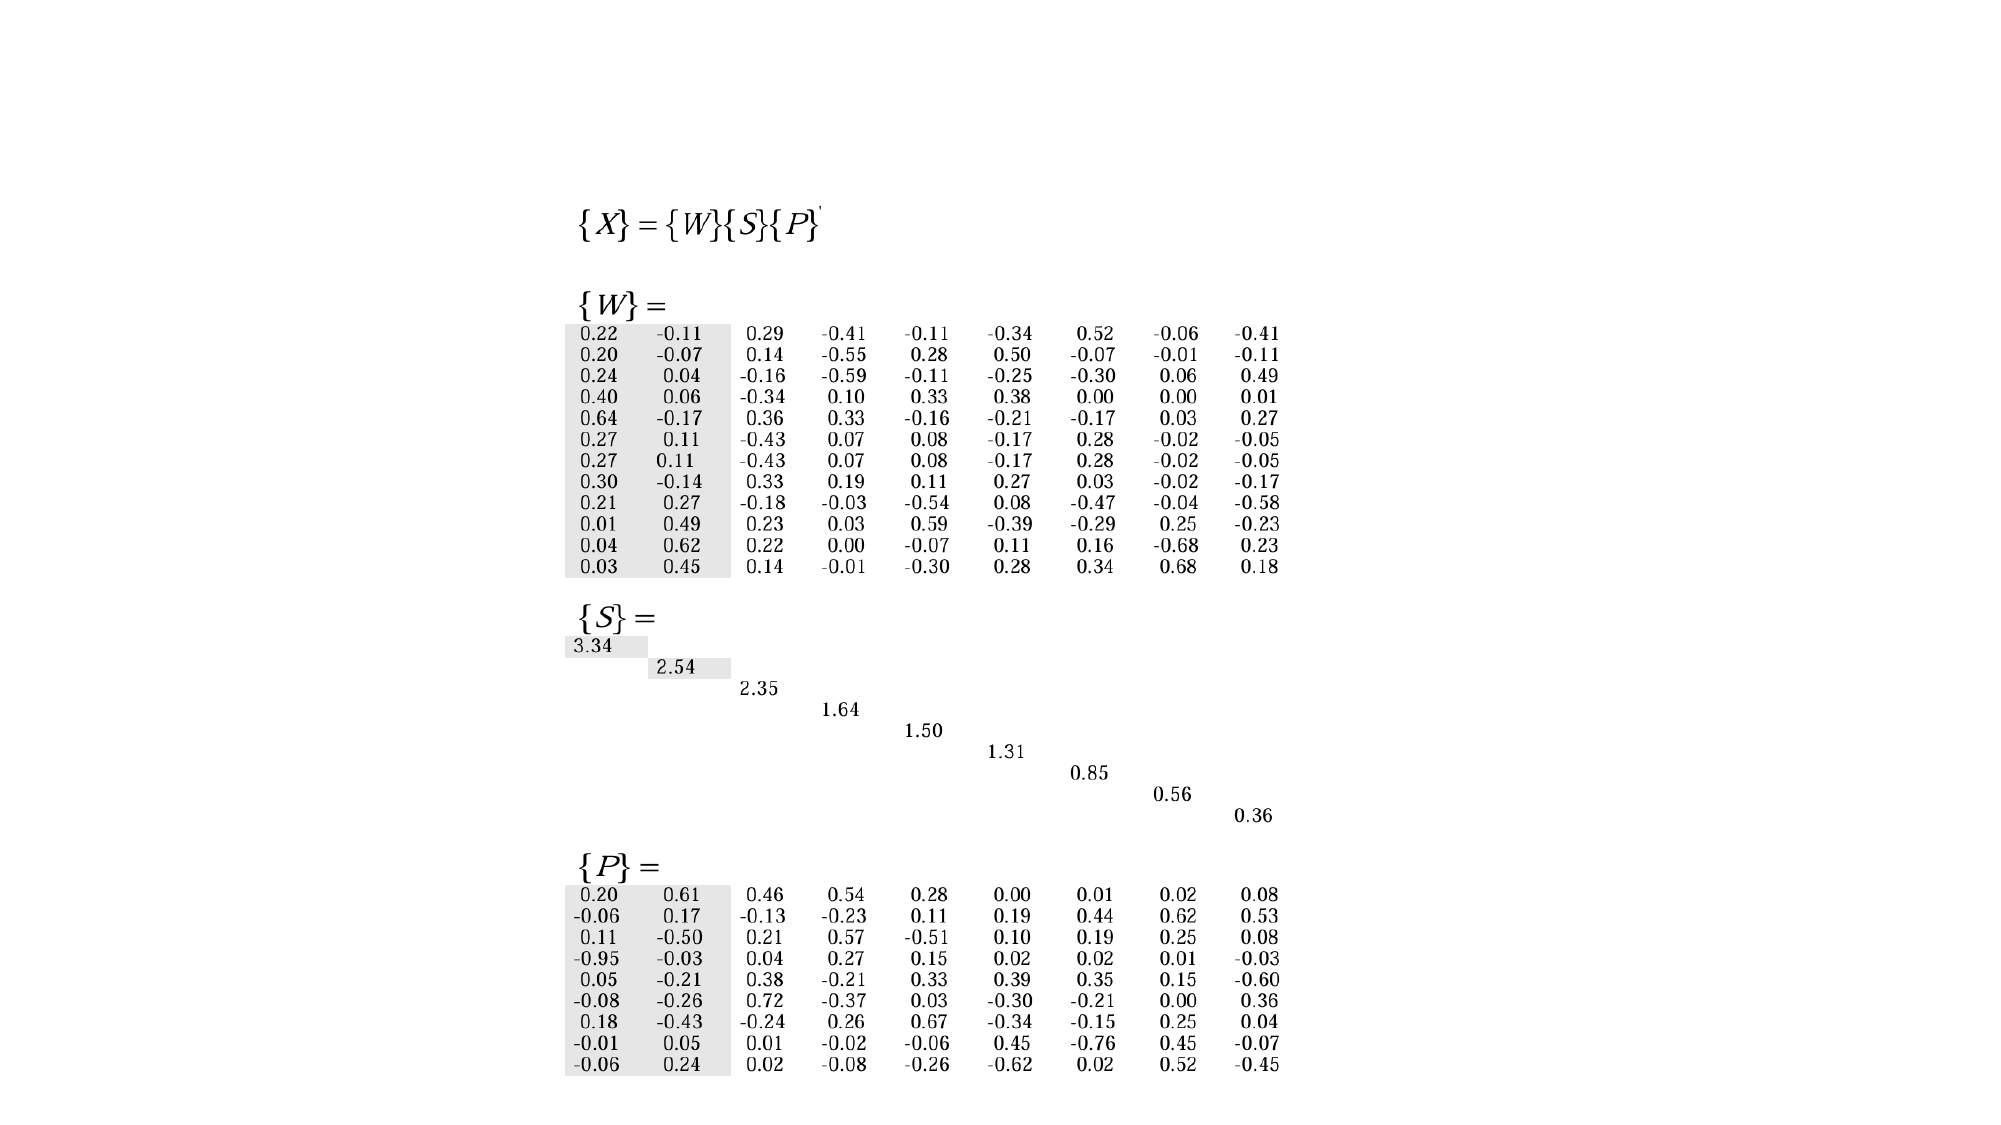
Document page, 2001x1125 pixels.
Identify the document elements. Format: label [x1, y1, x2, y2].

picture [551, 184, 1300, 1103]
